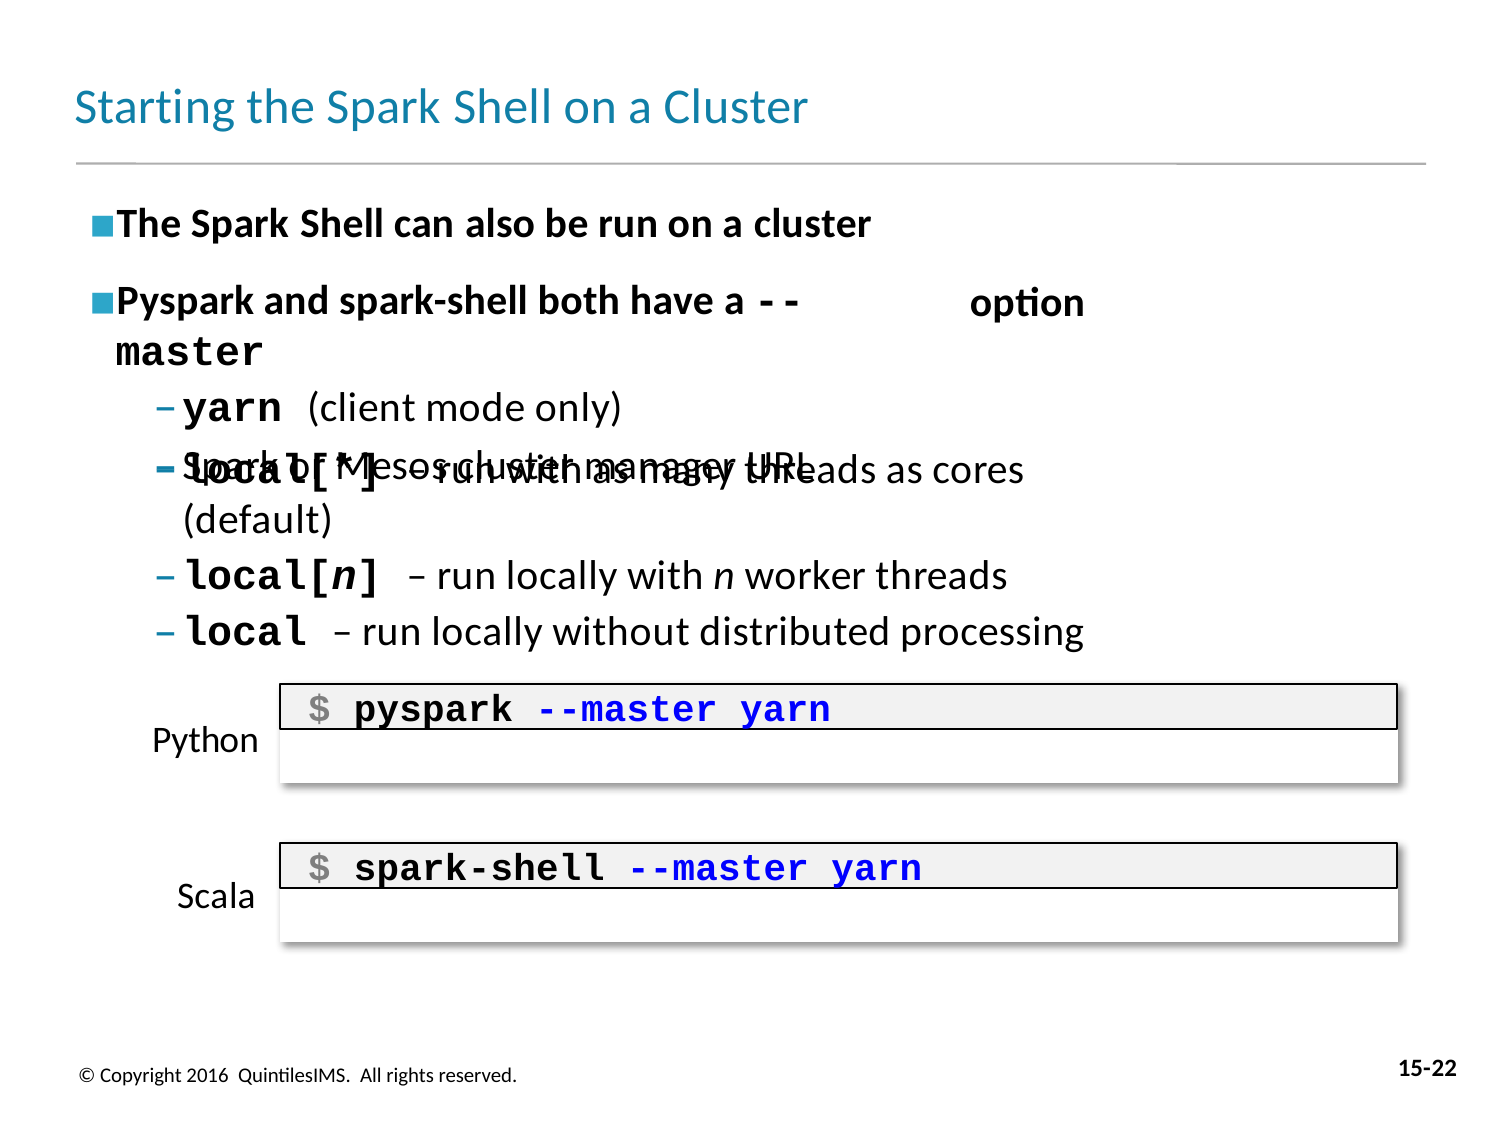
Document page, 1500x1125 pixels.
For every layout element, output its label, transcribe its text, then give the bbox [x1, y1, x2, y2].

footer © Copyright 2016 QuintilesIMS. All rights reserved. [76, 1061, 1188, 1125]
text_box Scala [175, 870, 258, 916]
title Starting the Spark Shell on a Cluster [72, 73, 1428, 262]
text_box $ spark-shell --master yarn [280, 842, 1397, 888]
slide_number 15-22 [1395, 1051, 1461, 1125]
text_box local[*] – run with as many threads as cores (default) local[n] – run locally with n worker threads local – run locally without distributed processing [153, 441, 1160, 655]
text_box The Spark Shell can also be run on a cluster Pyspark and spark-shell both have a --master yarn (client mode only) Spark or Mesos cluster manager URL [86, 262, 947, 488]
text_box [272, 677, 1413, 798]
text_box Python [150, 714, 260, 760]
text_box option [967, 274, 1089, 325]
text_box [281, 888, 955, 950]
text_box $ pyspark --master yarn [280, 684, 1397, 730]
text_box [281, 730, 865, 792]
text_box [272, 835, 1413, 957]
